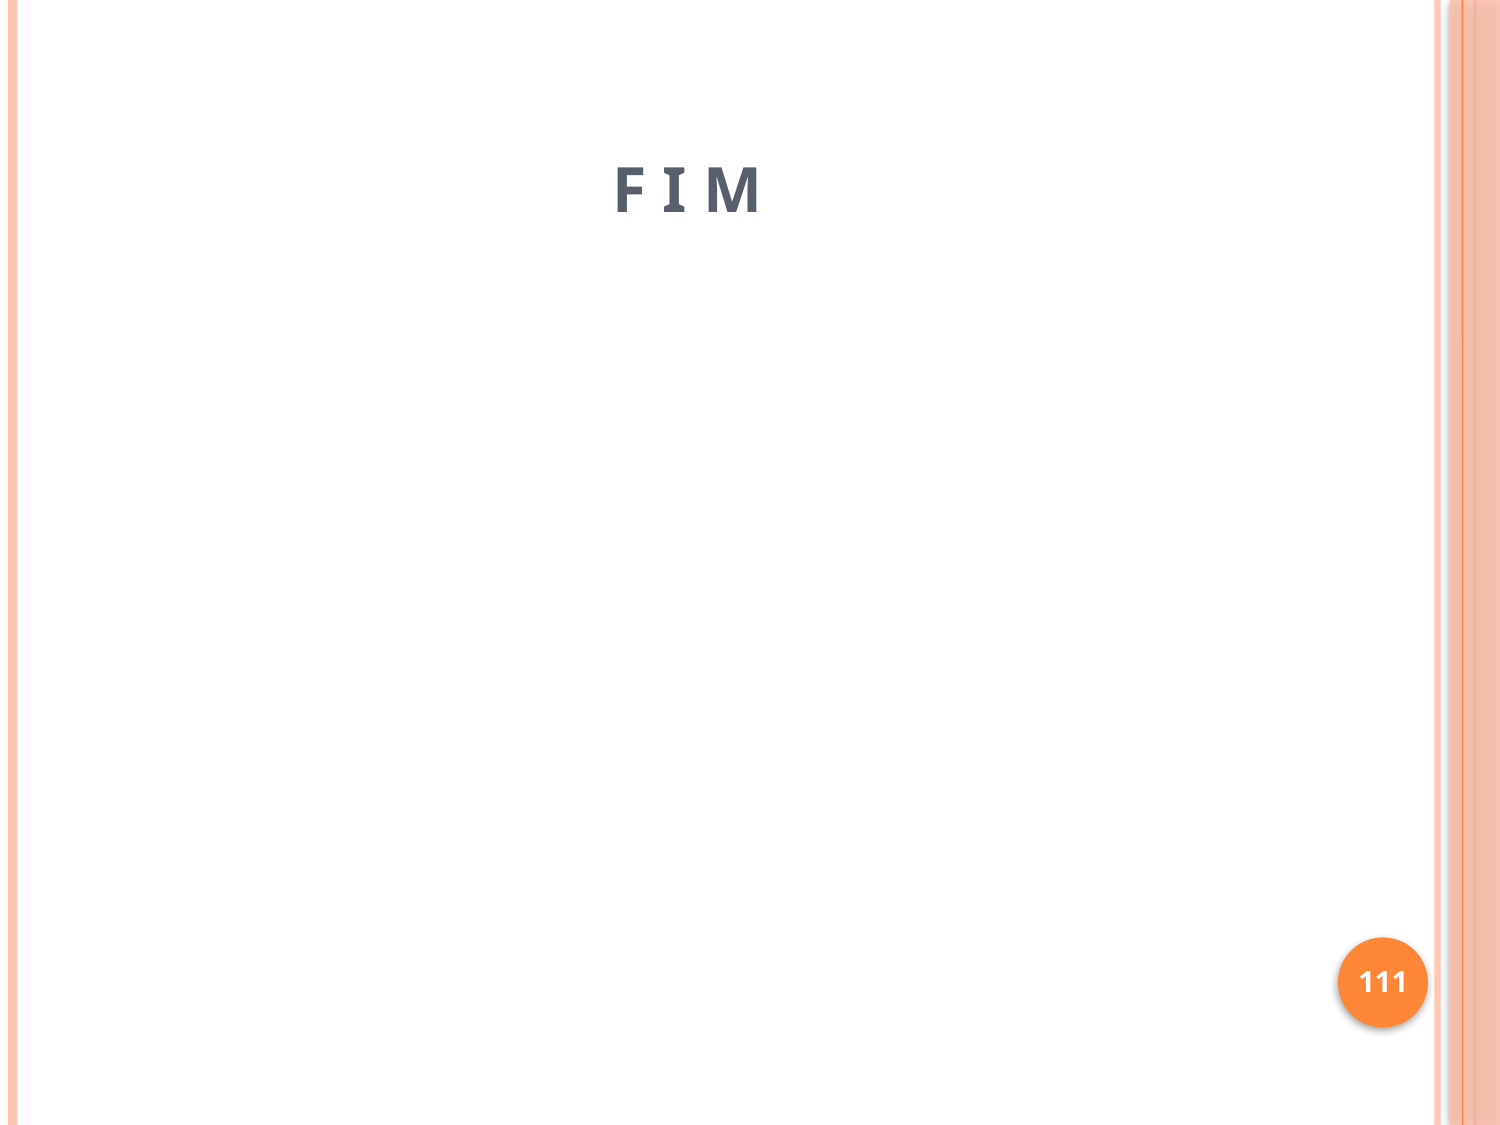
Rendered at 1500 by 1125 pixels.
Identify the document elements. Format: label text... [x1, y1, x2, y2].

title F I M [75, 45, 1300, 233]
slide_number 111 [1333, 940, 1434, 1027]
